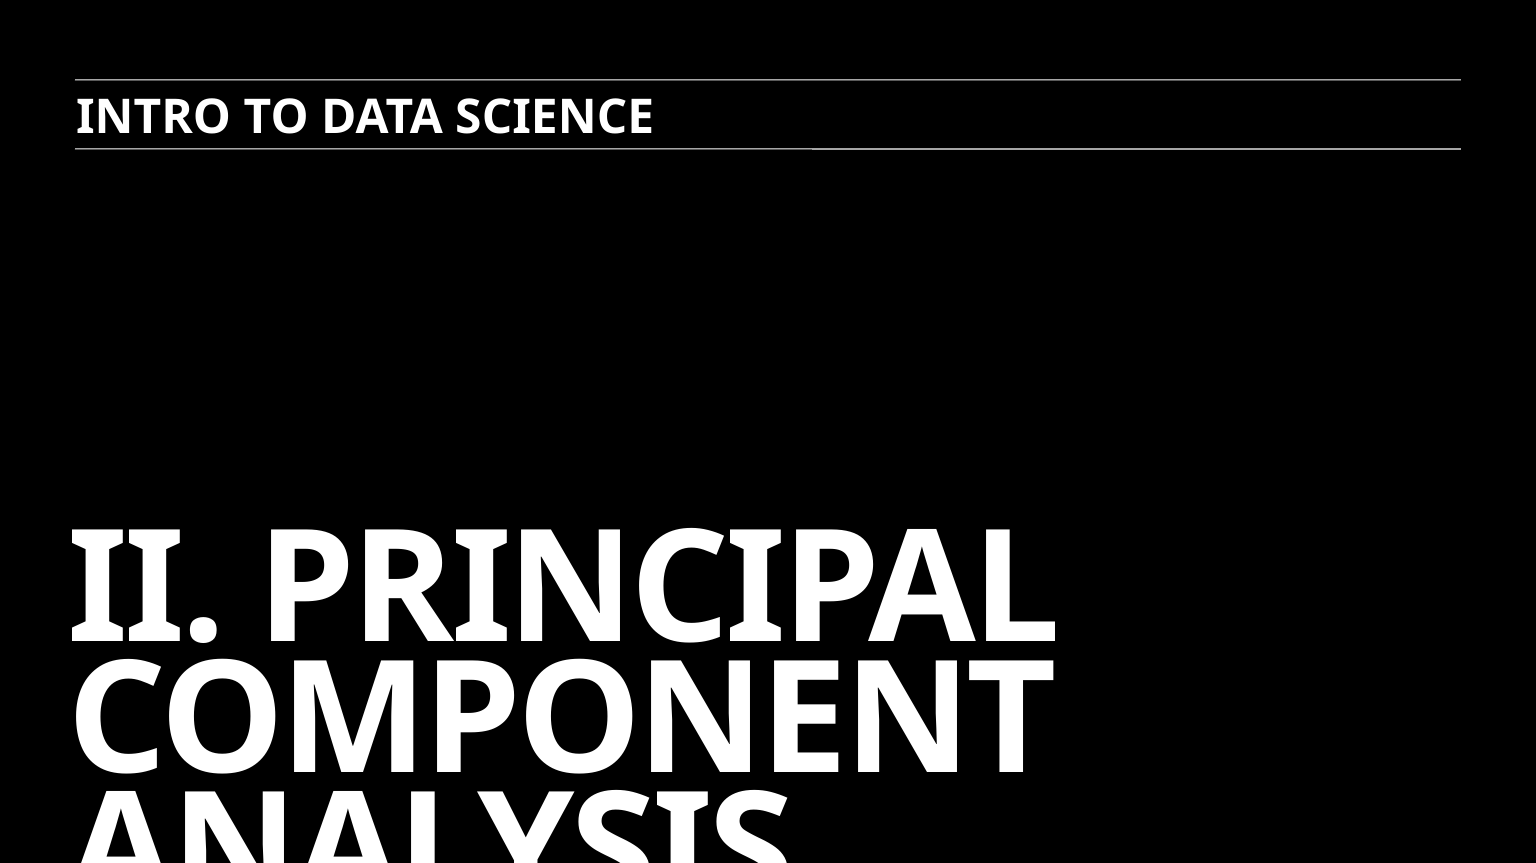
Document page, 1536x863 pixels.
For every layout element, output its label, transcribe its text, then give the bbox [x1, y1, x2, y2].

title iI. Principal component analysis [57, 531, 1440, 832]
list INTRO TO DATA SCIENCE [60, 81, 1111, 132]
